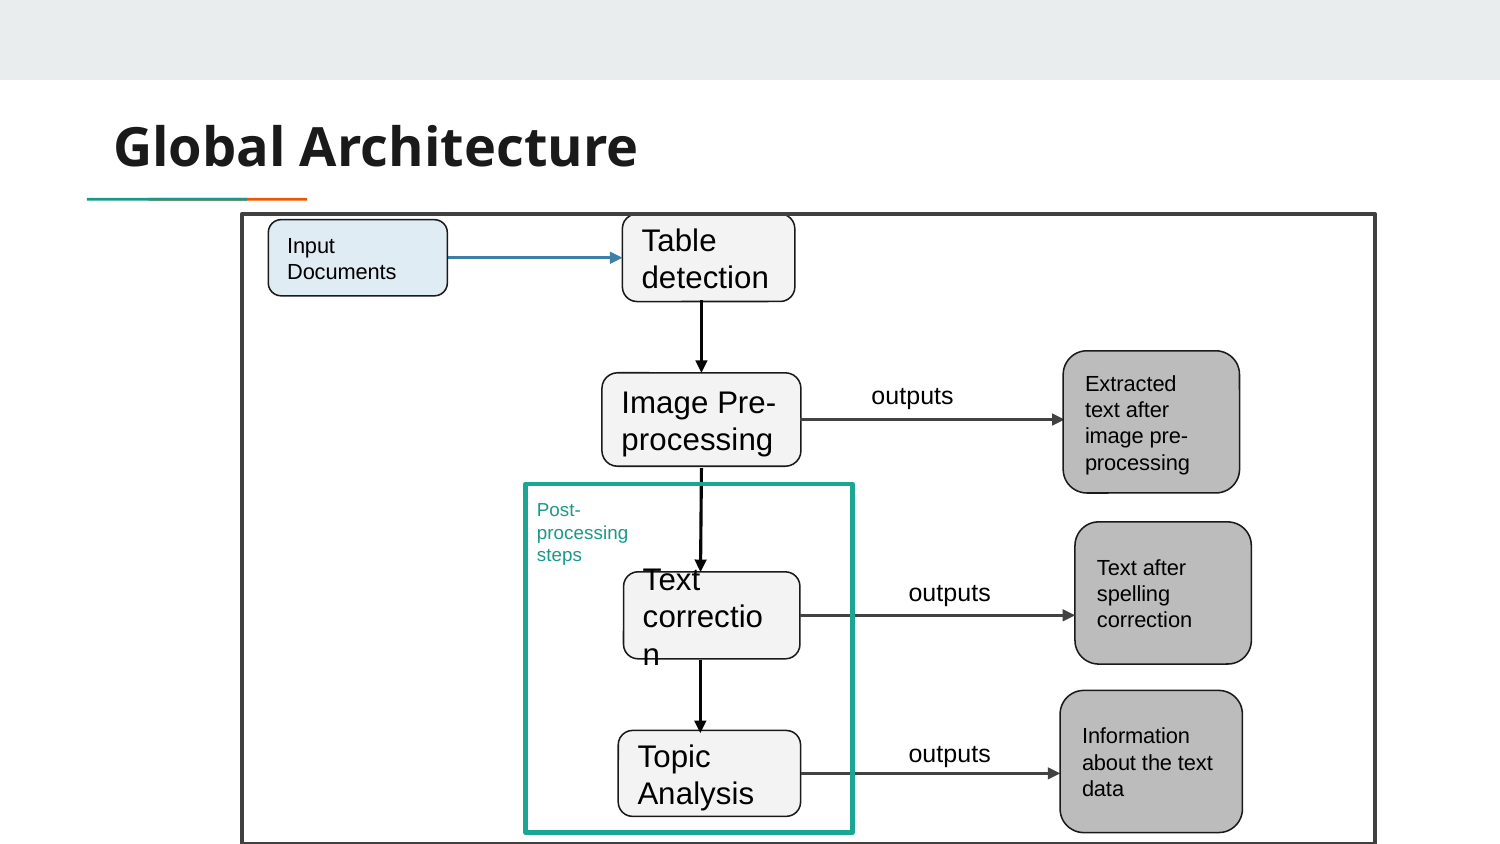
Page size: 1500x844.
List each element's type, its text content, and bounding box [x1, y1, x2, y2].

title Global Architecture [98, 97, 1360, 186]
text_box [242, 213, 1375, 844]
